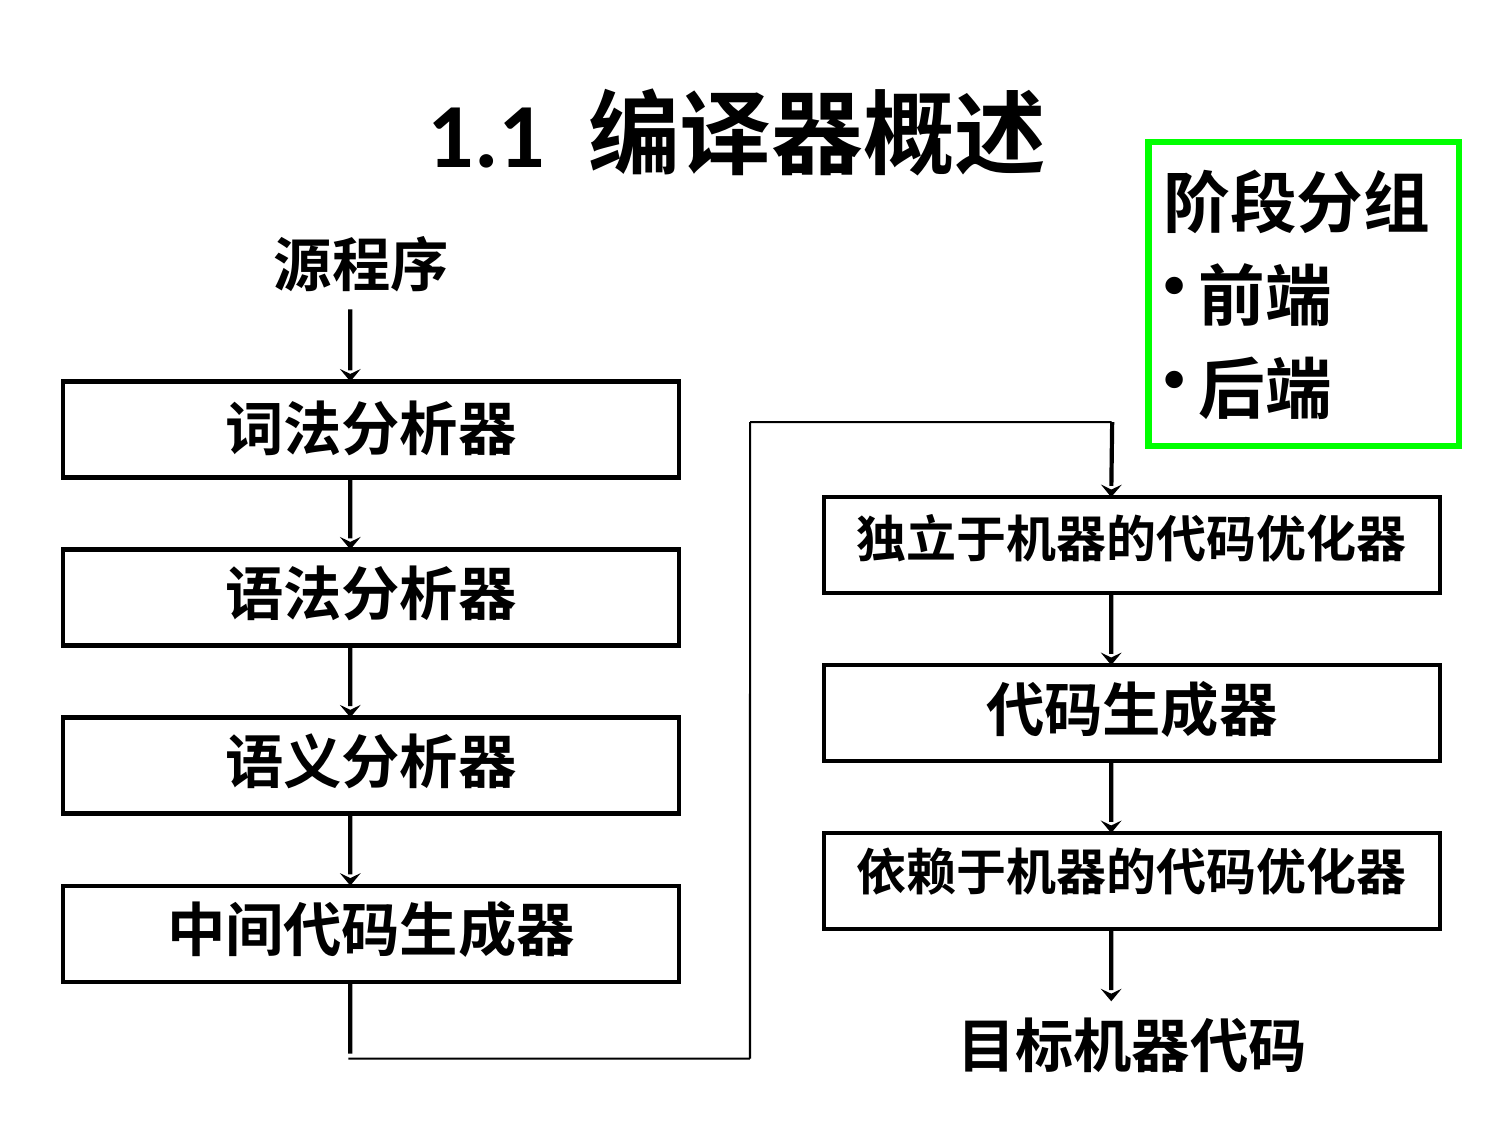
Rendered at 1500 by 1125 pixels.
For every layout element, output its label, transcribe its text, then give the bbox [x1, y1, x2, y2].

title 1.1 编译器概述 [99, 37, 1375, 218]
text_box 阶段分组 前端 后端 [1148, 141, 1459, 446]
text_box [52, 219, 1441, 1087]
